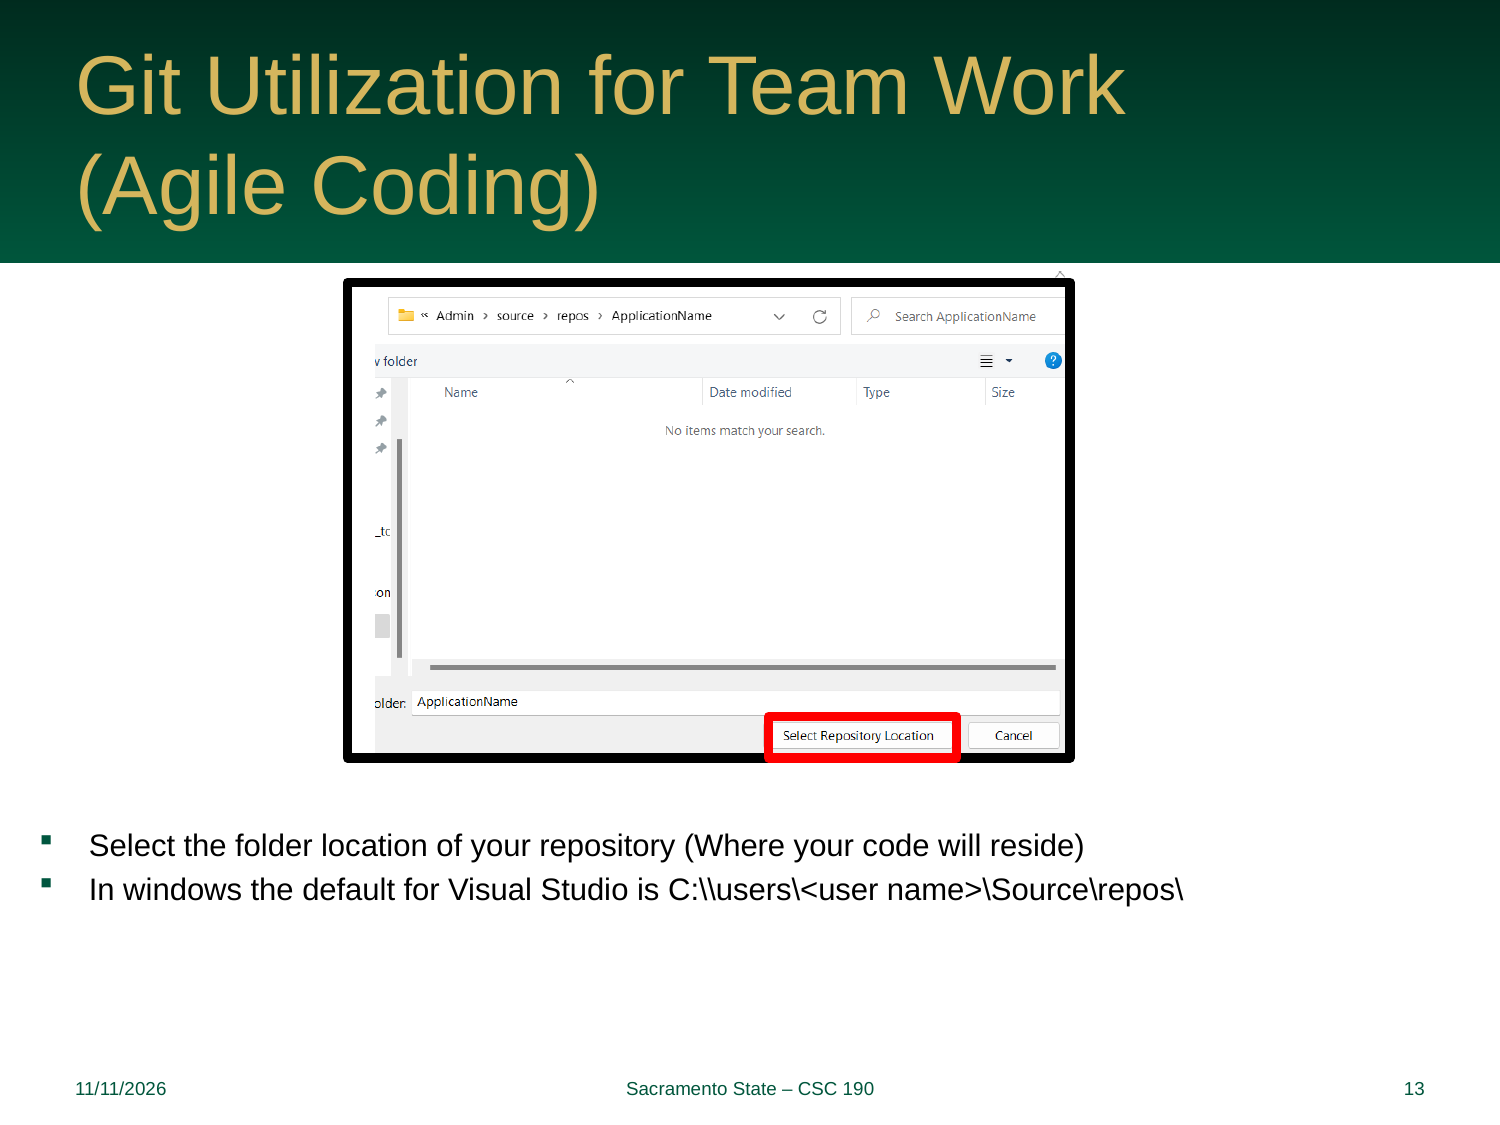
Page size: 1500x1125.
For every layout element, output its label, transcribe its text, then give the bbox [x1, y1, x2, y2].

slide_number 13 [1125, 1050, 1425, 1125]
picture [374, 271, 1071, 759]
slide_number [75, 1050, 375, 1125]
text_box [345, 280, 369, 760]
footer Sacramento State – CSC 190 [393, 1050, 1107, 1125]
text_box Select the folder location of your repository (Where your code will reside) In windows the default for Visual Studio is C:\\users\<user name>\Source\repos\ [39, 824, 1463, 994]
title Git Utilization for Team Work (Agile Coding) [75, 18, 1425, 244]
